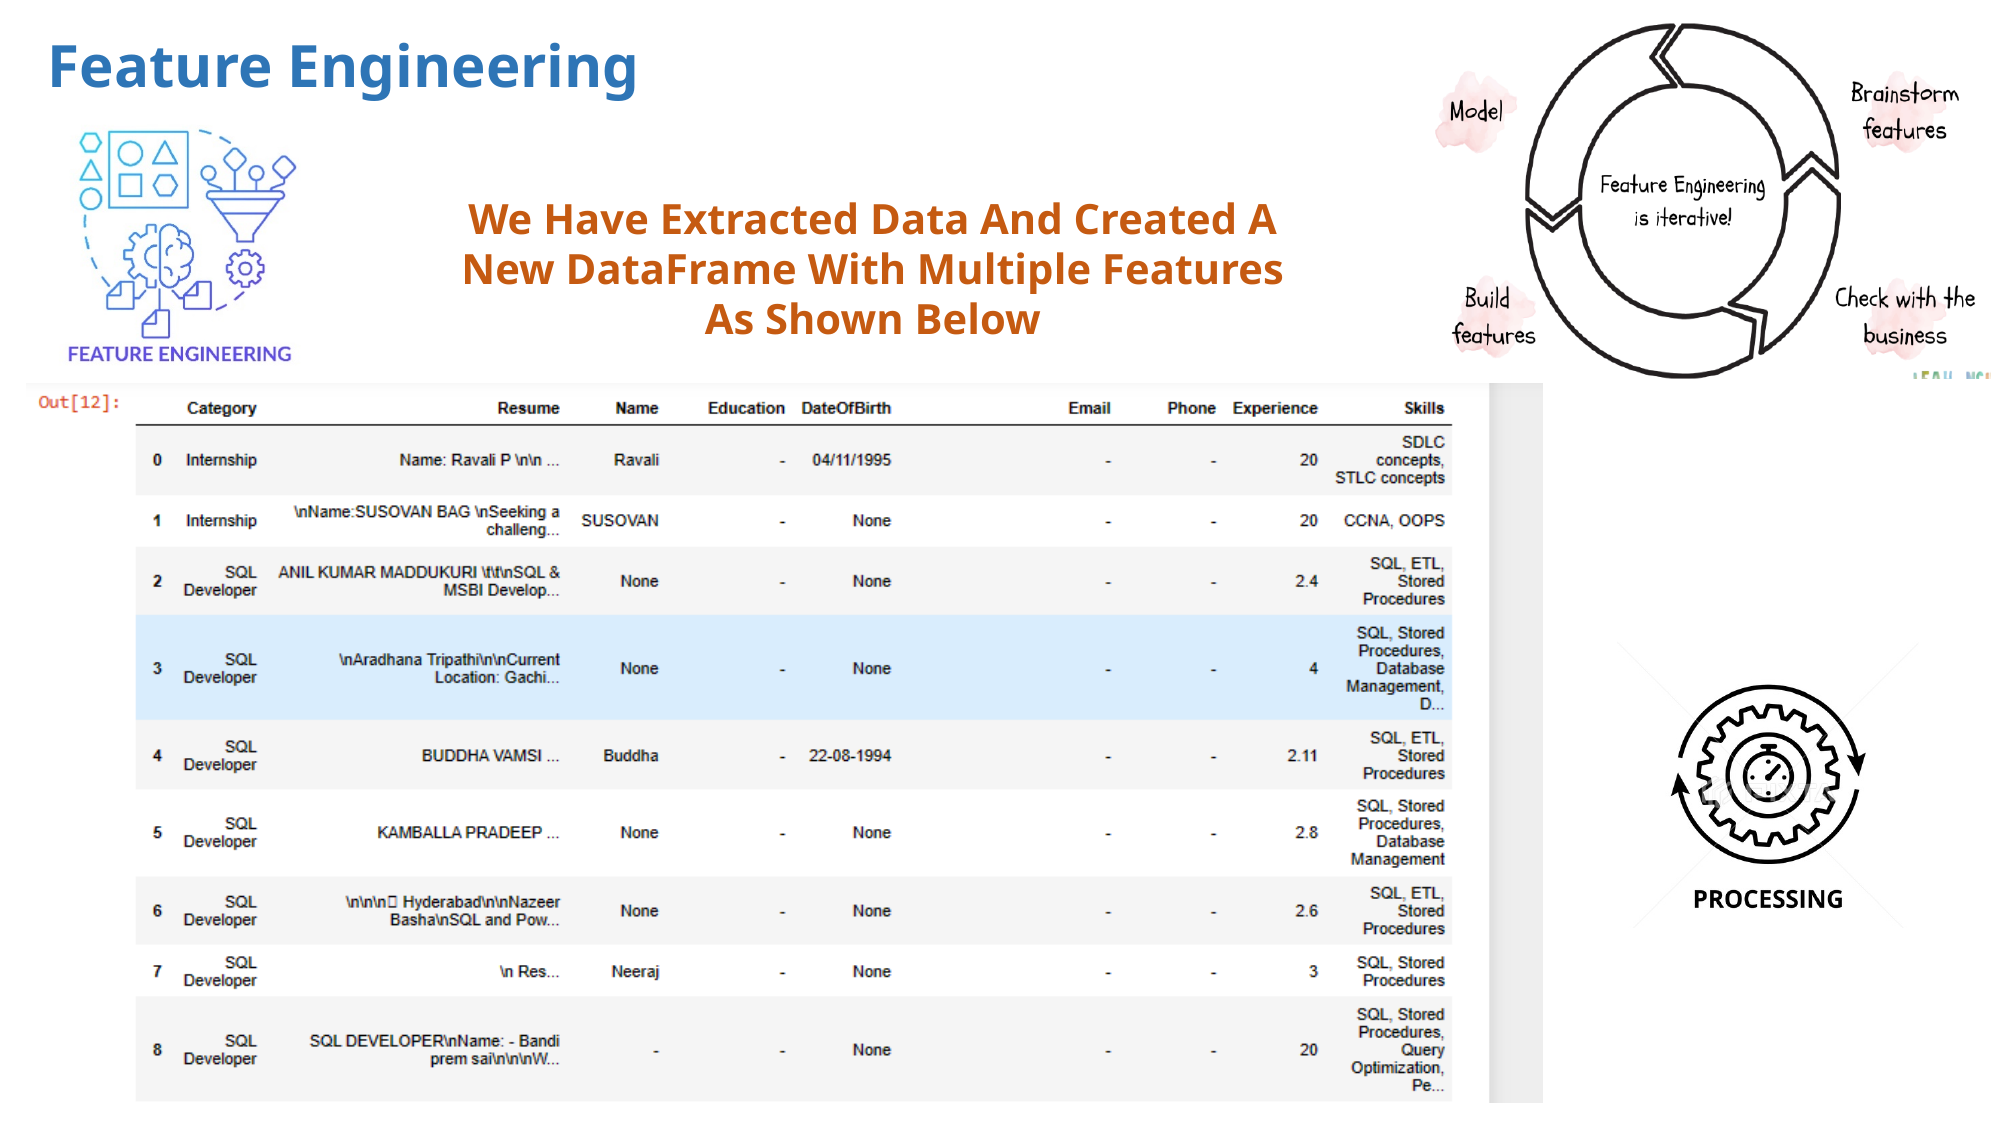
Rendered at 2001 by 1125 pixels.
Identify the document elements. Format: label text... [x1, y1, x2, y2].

picture [1360, 1, 1991, 379]
picture [26, 103, 1543, 1103]
text_box Feature Engineering [33, 21, 1360, 107]
text_box We Have Extracted Data And Created A New DataFrame With Multiple Features As Shown Below [425, 185, 1321, 351]
picture [1617, 641, 1919, 928]
